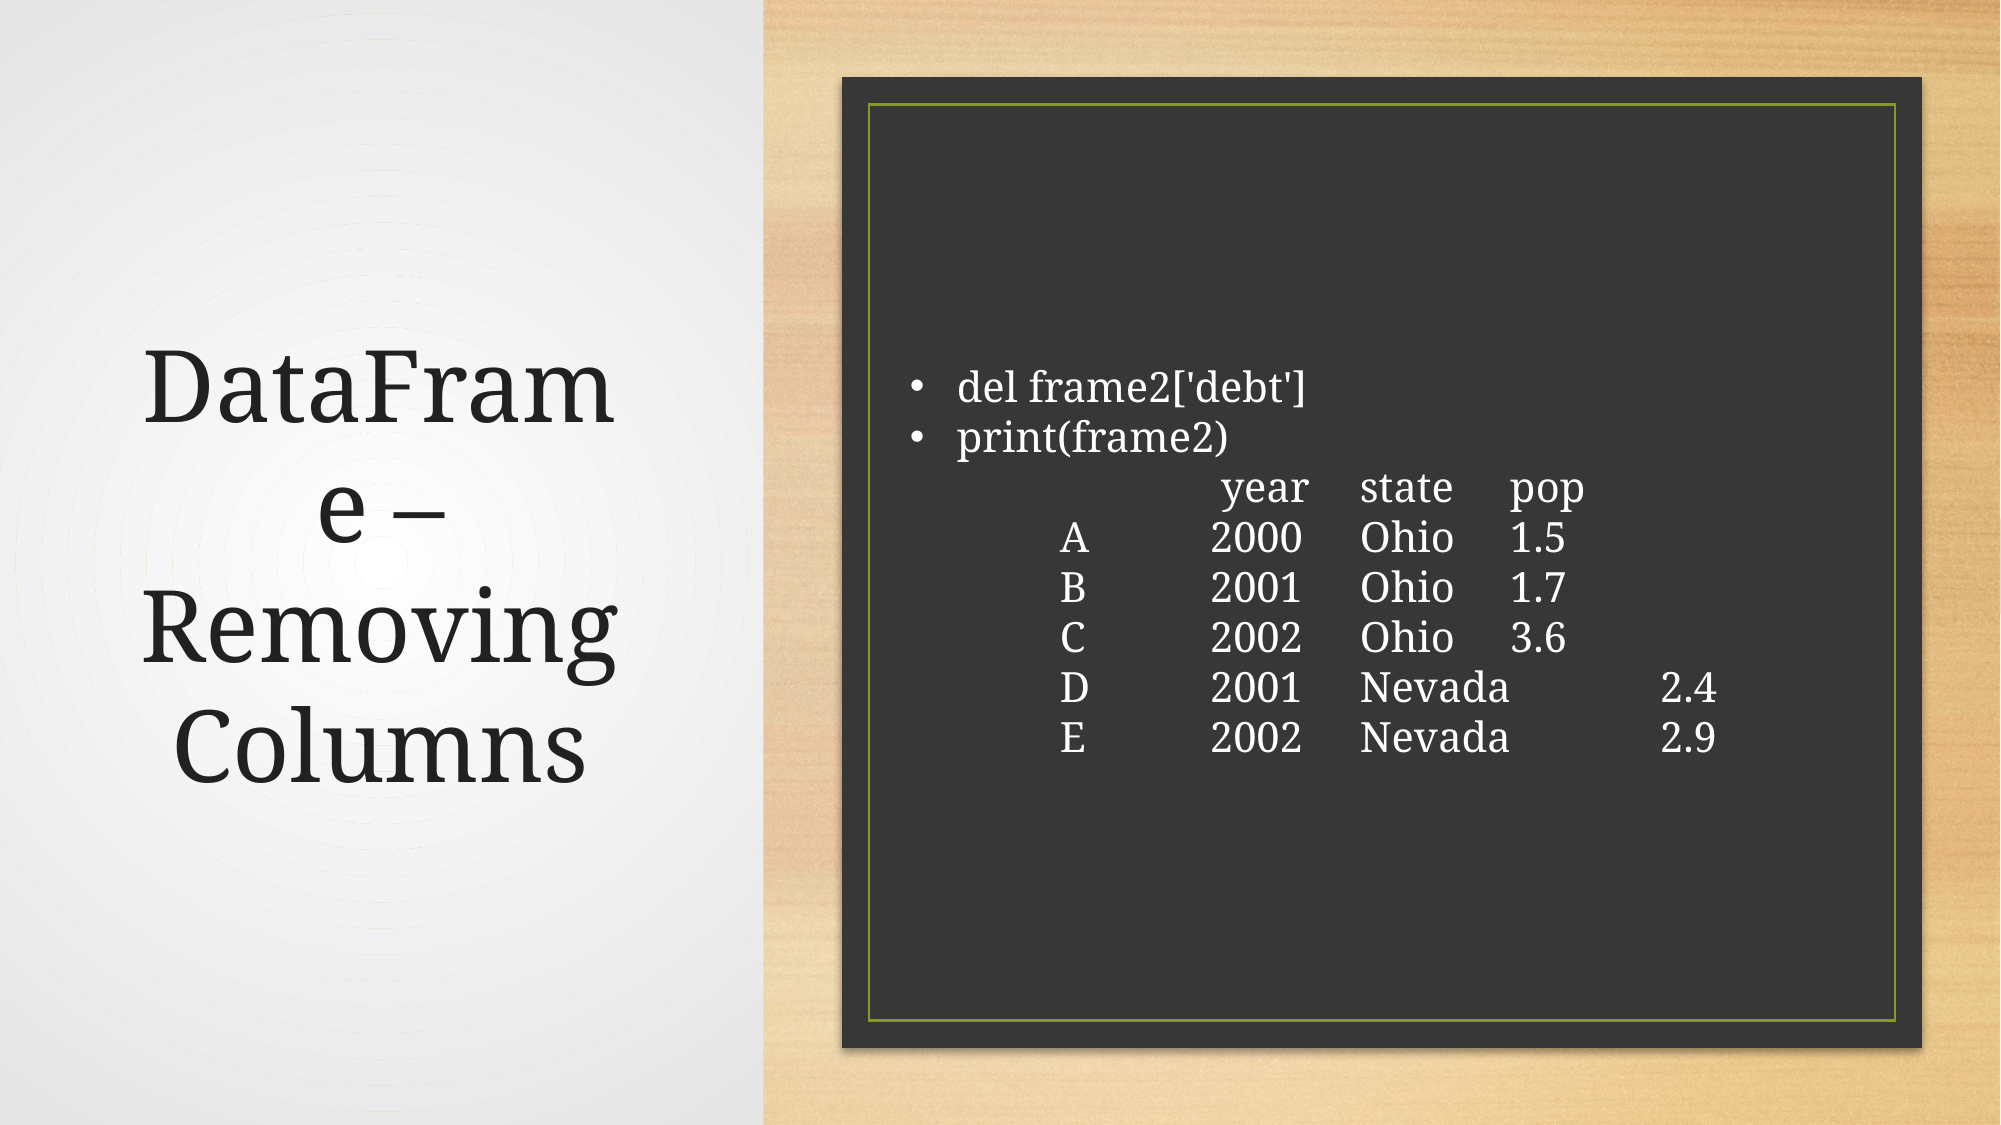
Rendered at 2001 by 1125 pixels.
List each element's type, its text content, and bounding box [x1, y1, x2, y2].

text_box [868, 103, 1896, 1021]
title DataFrame – Removing Columns [105, 104, 656, 1021]
text_box [765, 0, 2000, 1125]
text_box [841, 76, 1923, 1049]
text_box [0, 0, 765, 1125]
